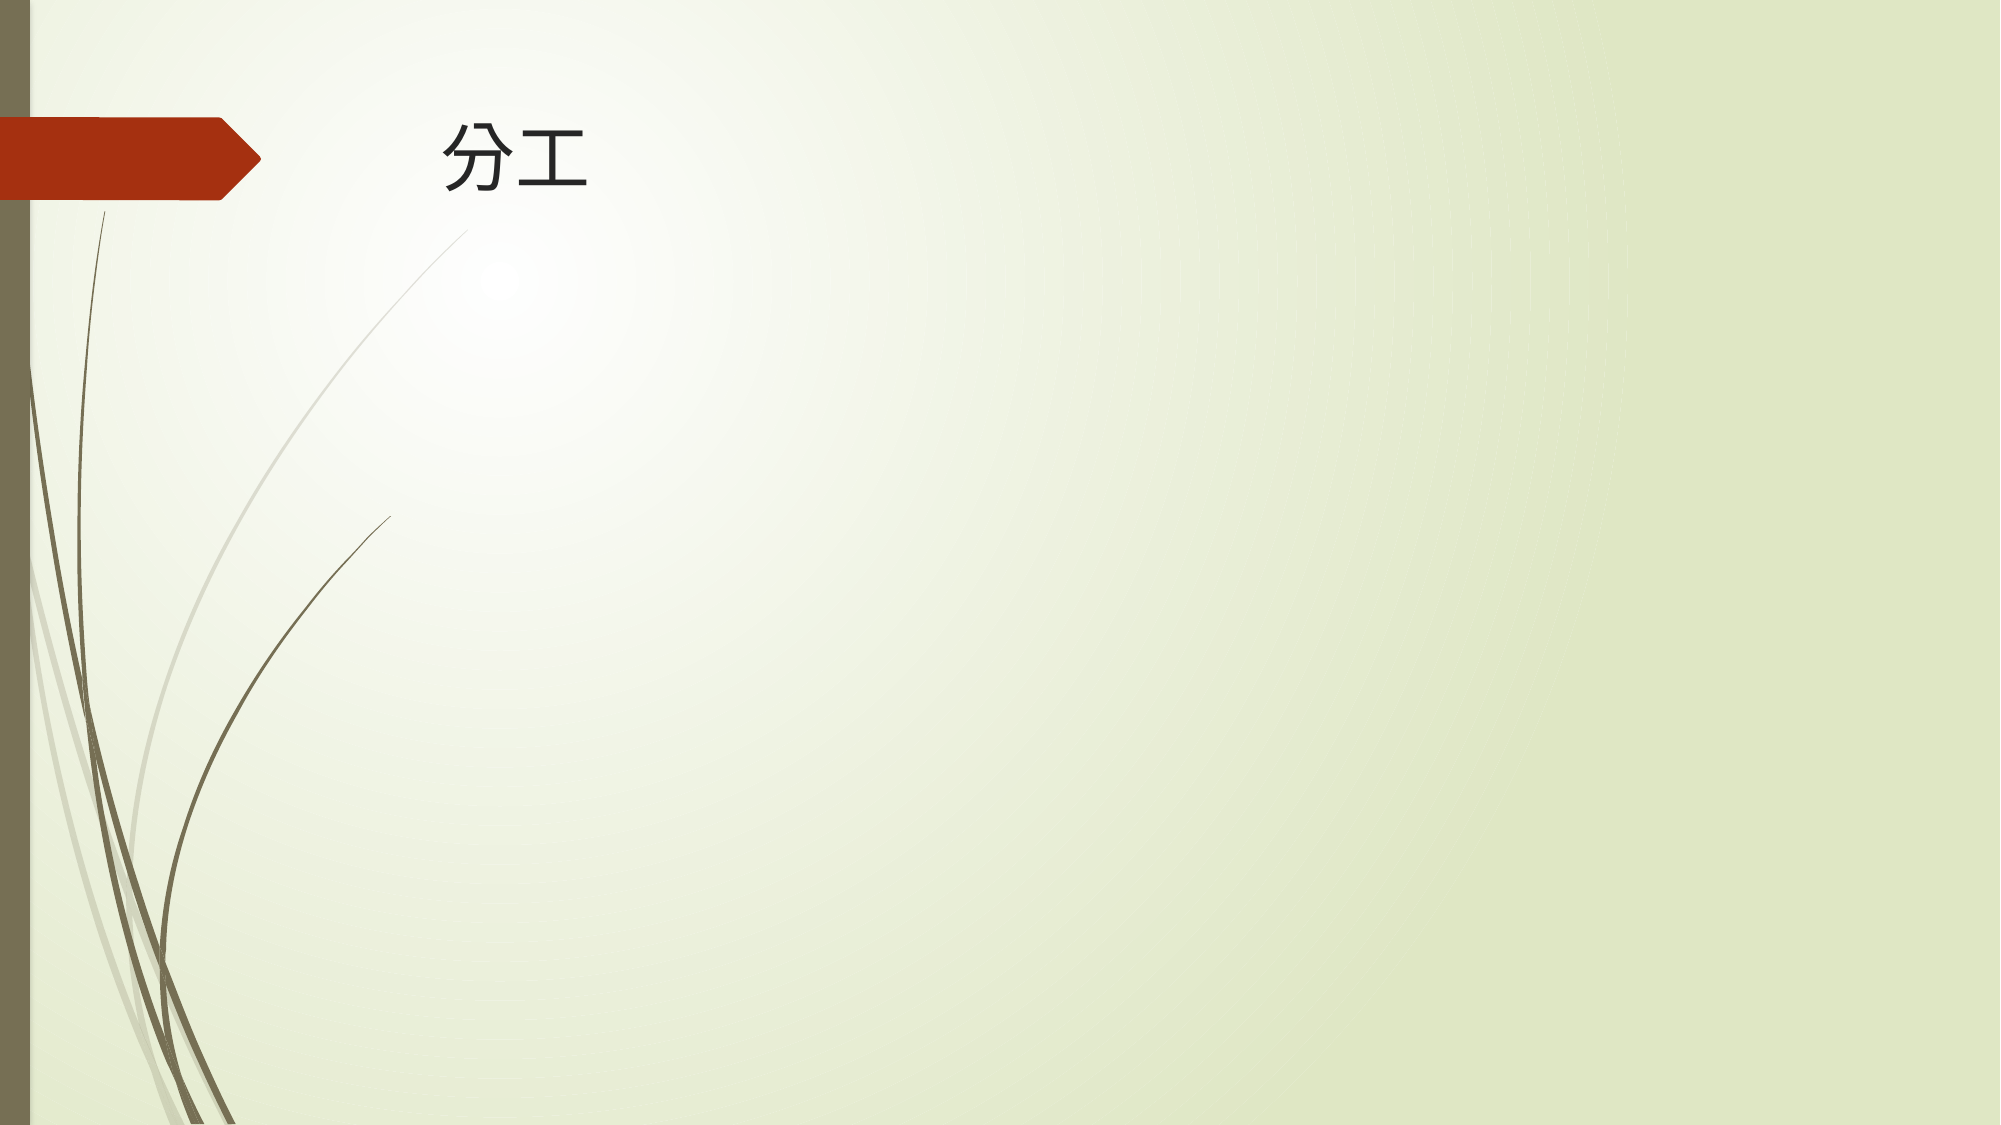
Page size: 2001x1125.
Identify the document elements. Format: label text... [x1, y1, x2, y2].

title 分工 [425, 102, 1888, 313]
